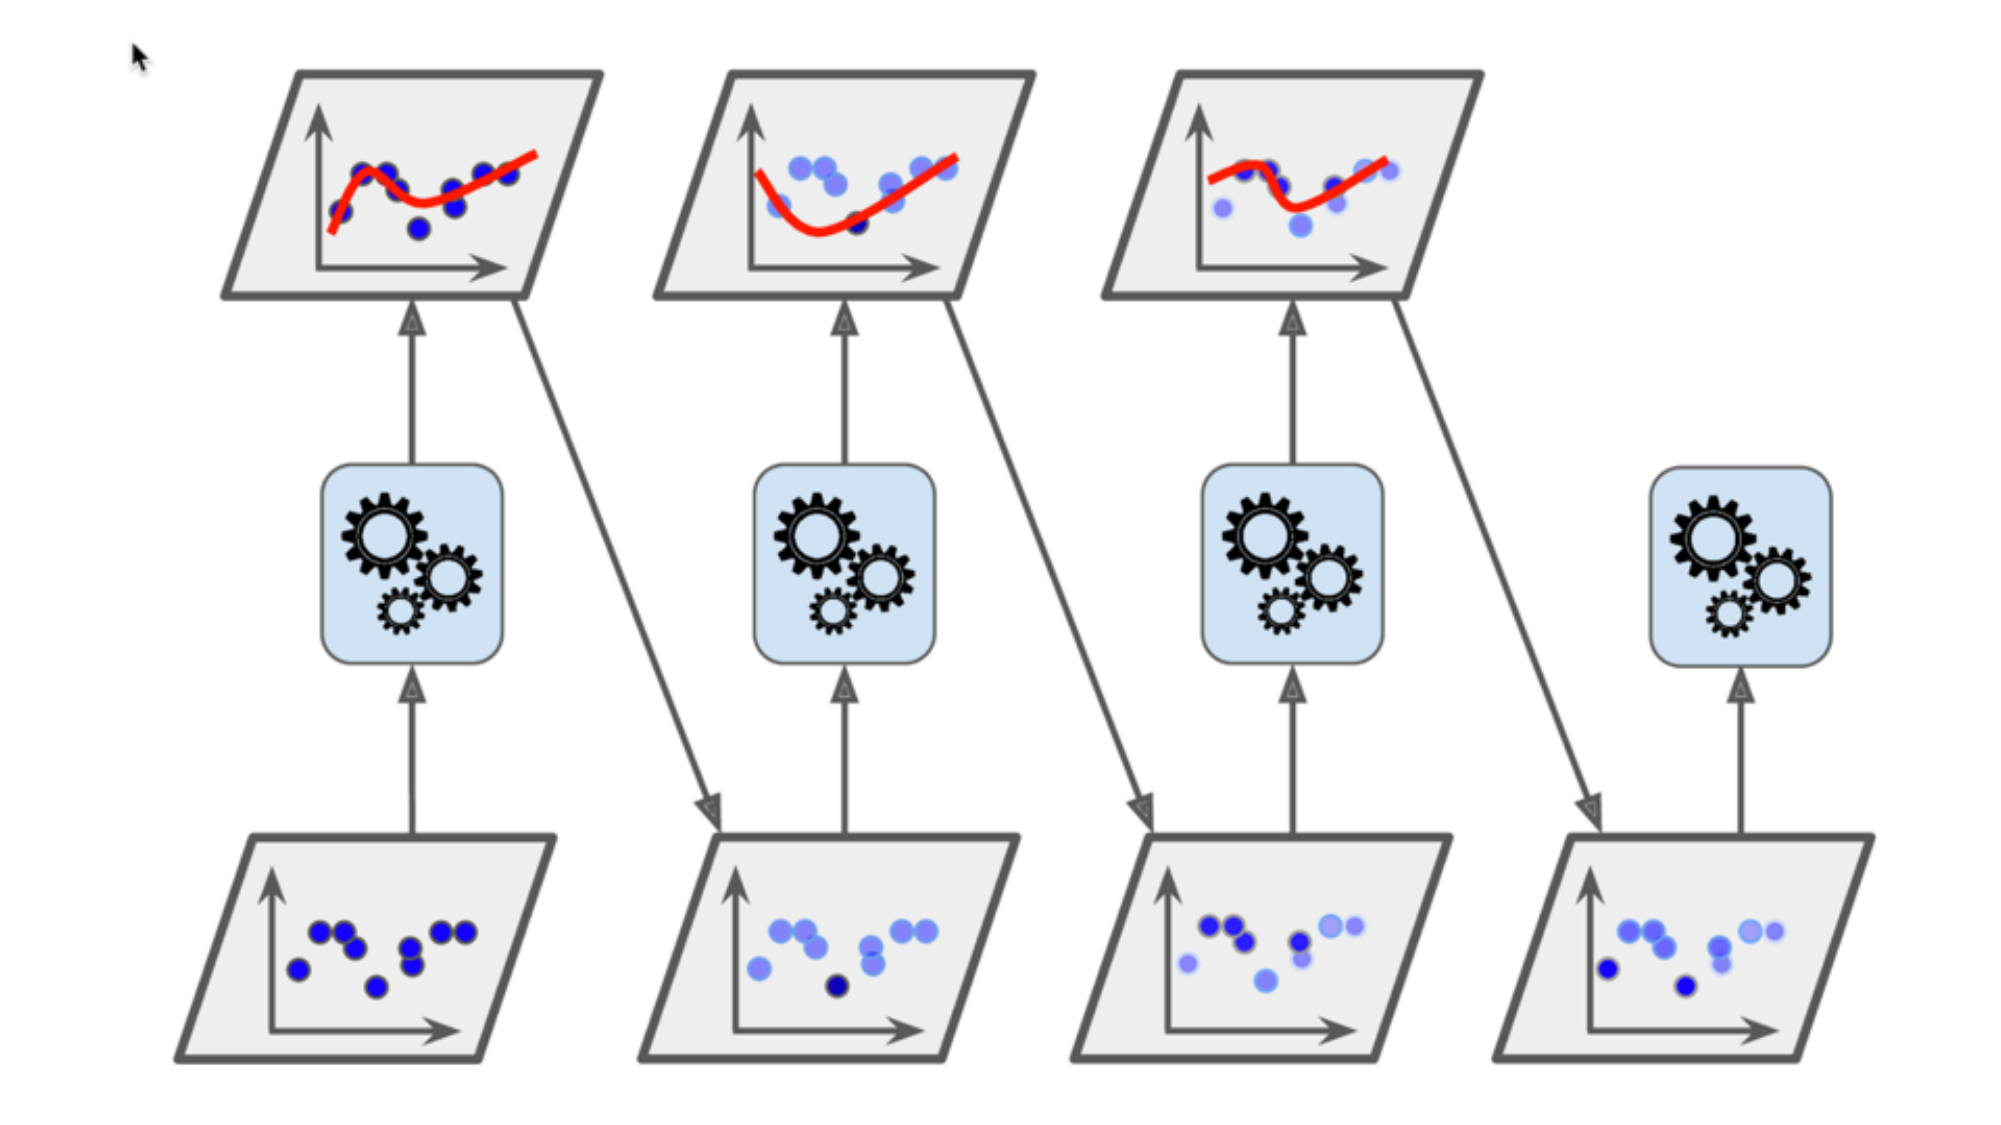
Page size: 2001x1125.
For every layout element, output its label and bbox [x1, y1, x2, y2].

picture [91, 14, 1909, 1111]
